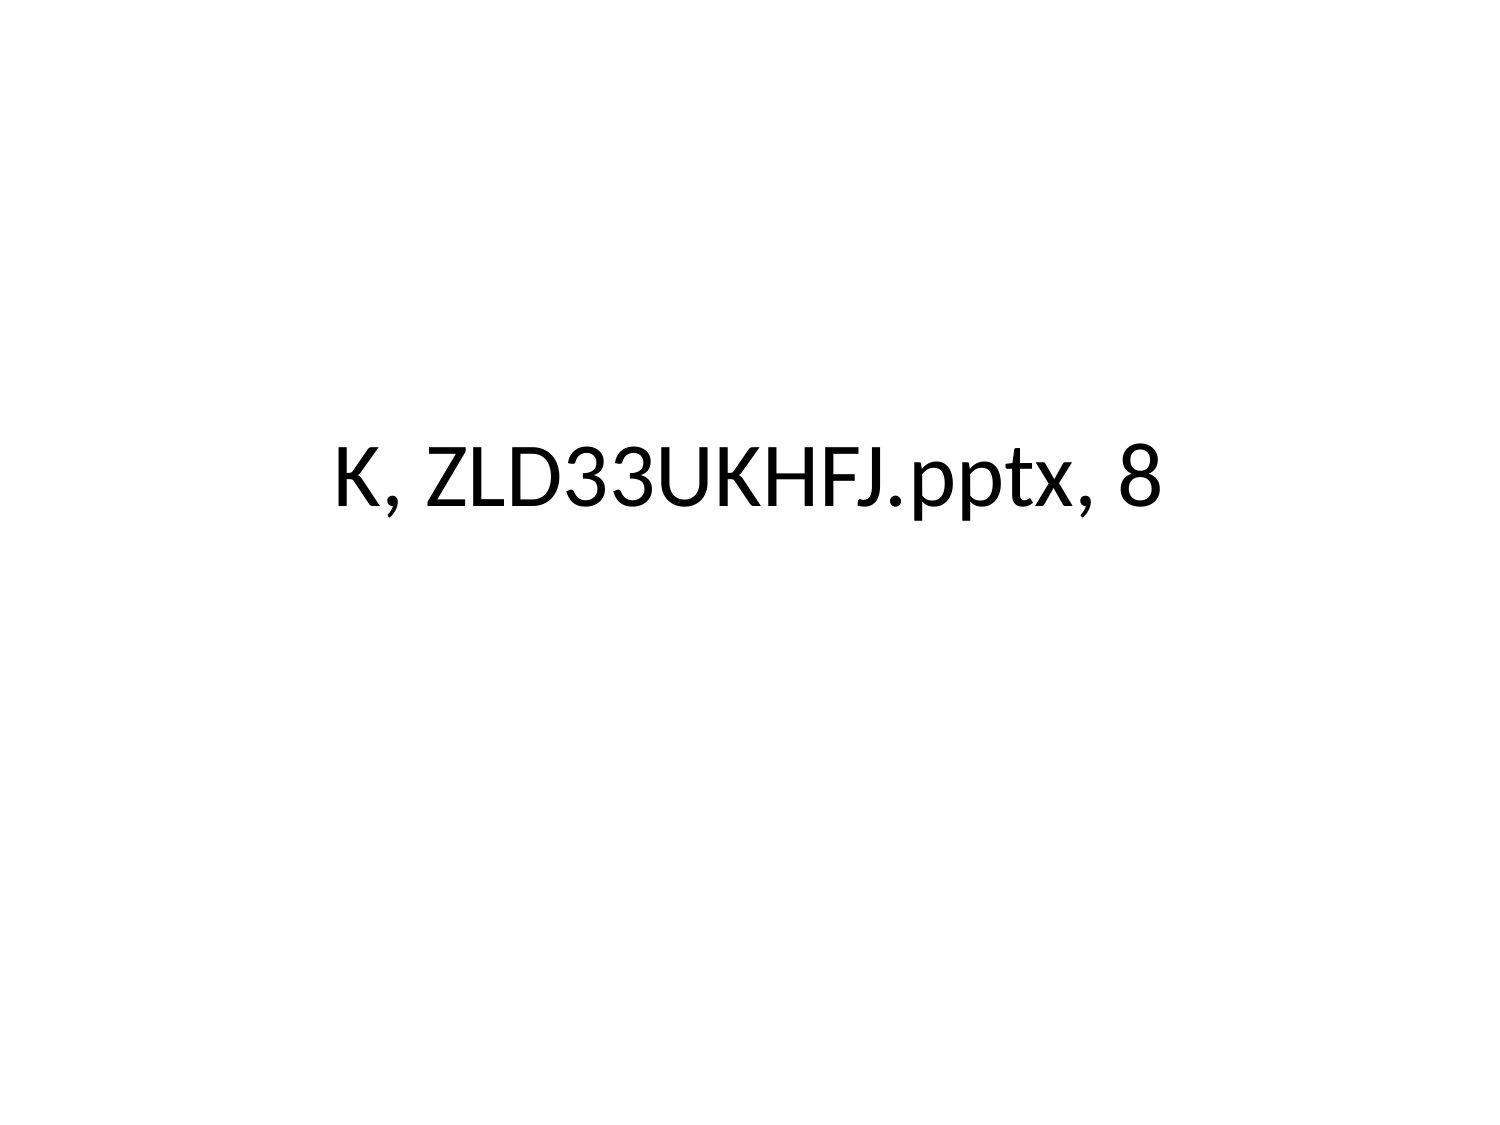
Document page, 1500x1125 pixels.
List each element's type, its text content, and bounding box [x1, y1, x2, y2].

title K, ZLD33UKHFJ.pptx, 8 [112, 349, 1388, 591]
